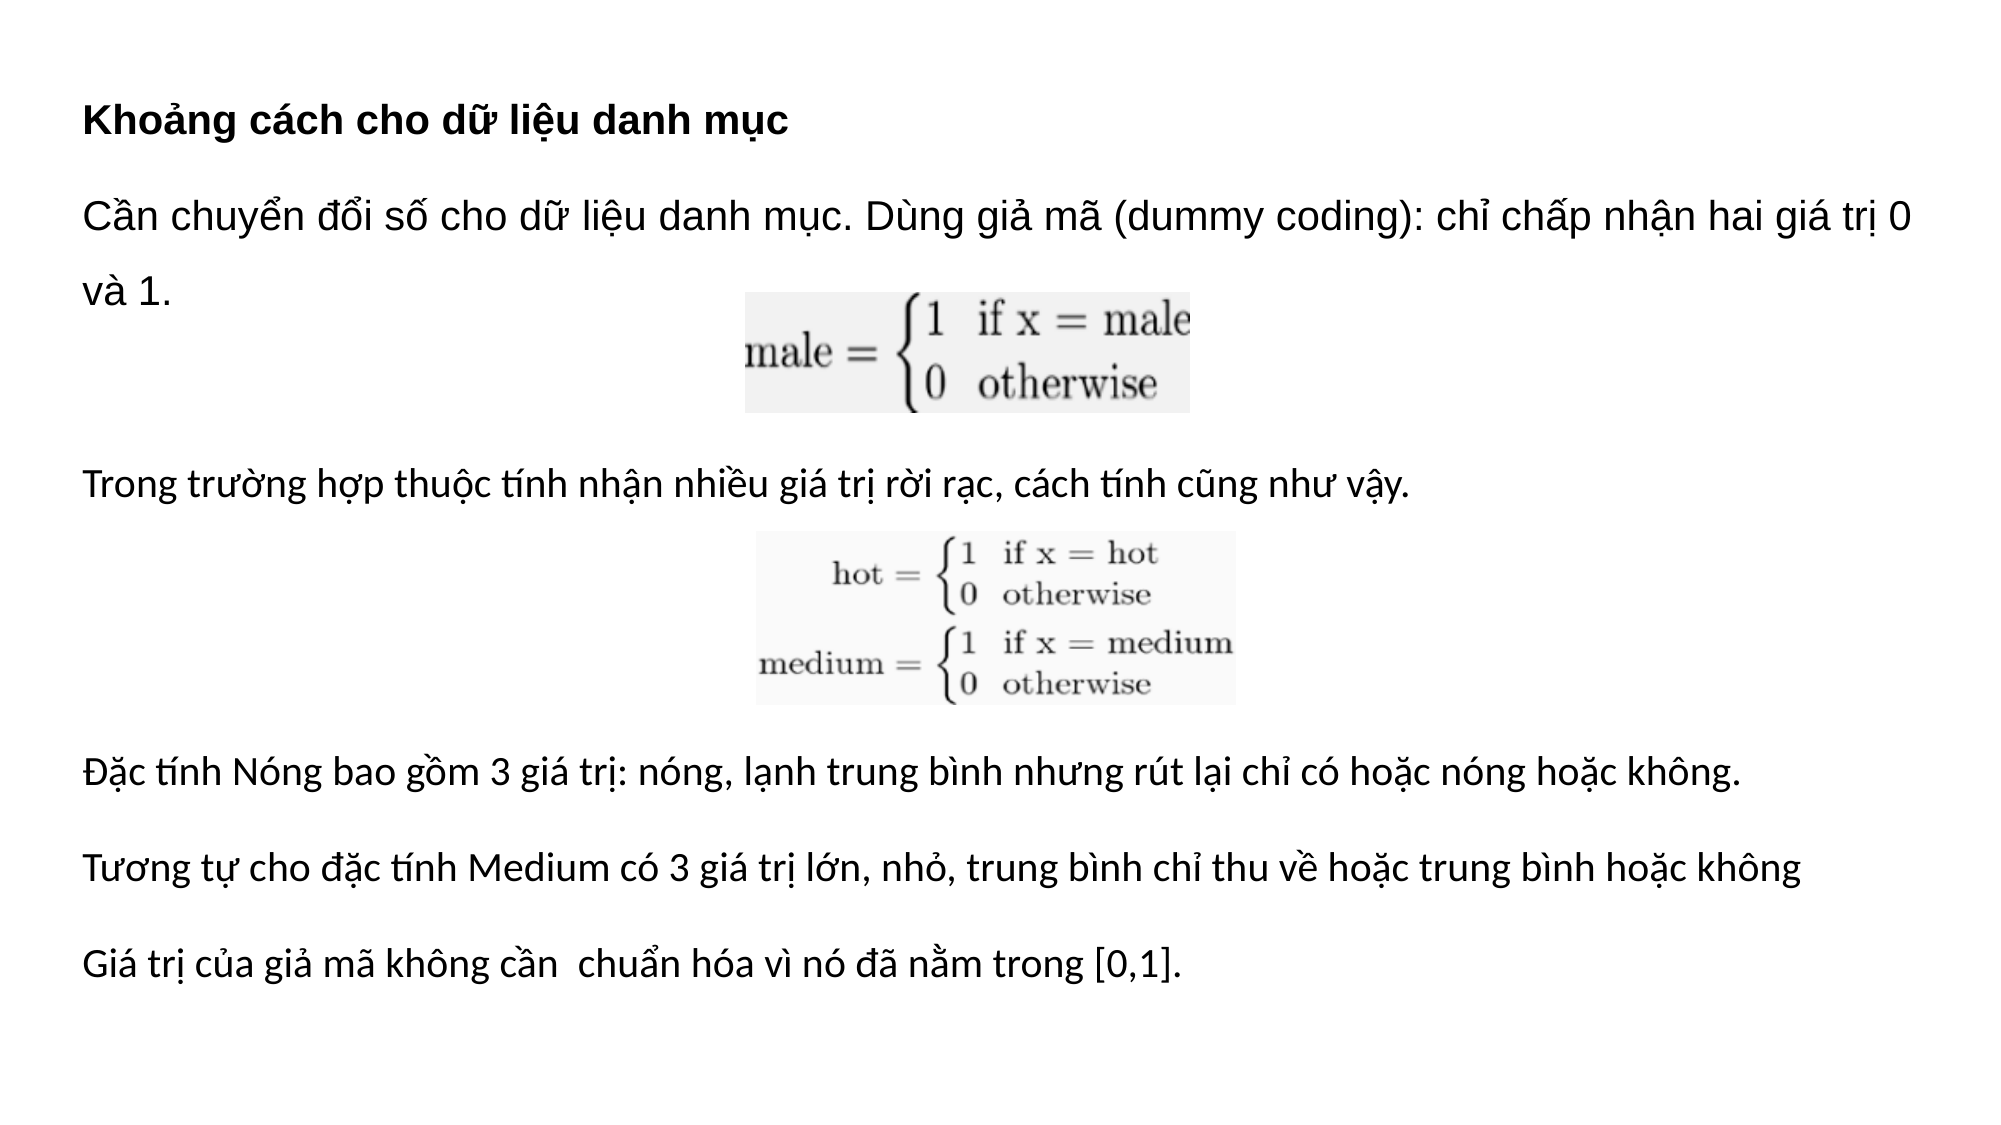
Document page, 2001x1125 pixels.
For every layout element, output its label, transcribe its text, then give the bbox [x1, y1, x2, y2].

picture [756, 531, 1236, 705]
picture [745, 292, 1190, 414]
list Khoảng cách cho dữ liệu danh mục Cần chuyển đổi số cho dữ liệu danh mục. Dùng giả mã (dummy coding): chỉ chấp nhận hai giá trị 0 và 1. Trong trường hợp thuộc tính nhận nhiều giá trị rời rạc, cách tính cũng như vậy. Đặc tính Nóng bao gồm 3 giá trị: nóng, lạnh trung bình nhưng rút lại chỉ có hoặc nóng hoặc không. Tương tự cho đặc tính Medium có 3 giá trị lớn, nhỏ, trung bình chỉ thu về hoặc trung bình hoặc không Giá trị của giả mã không cần chuẩn hóa vì nó đã nằm trong [0,1]. [67, 59, 1929, 1118]
